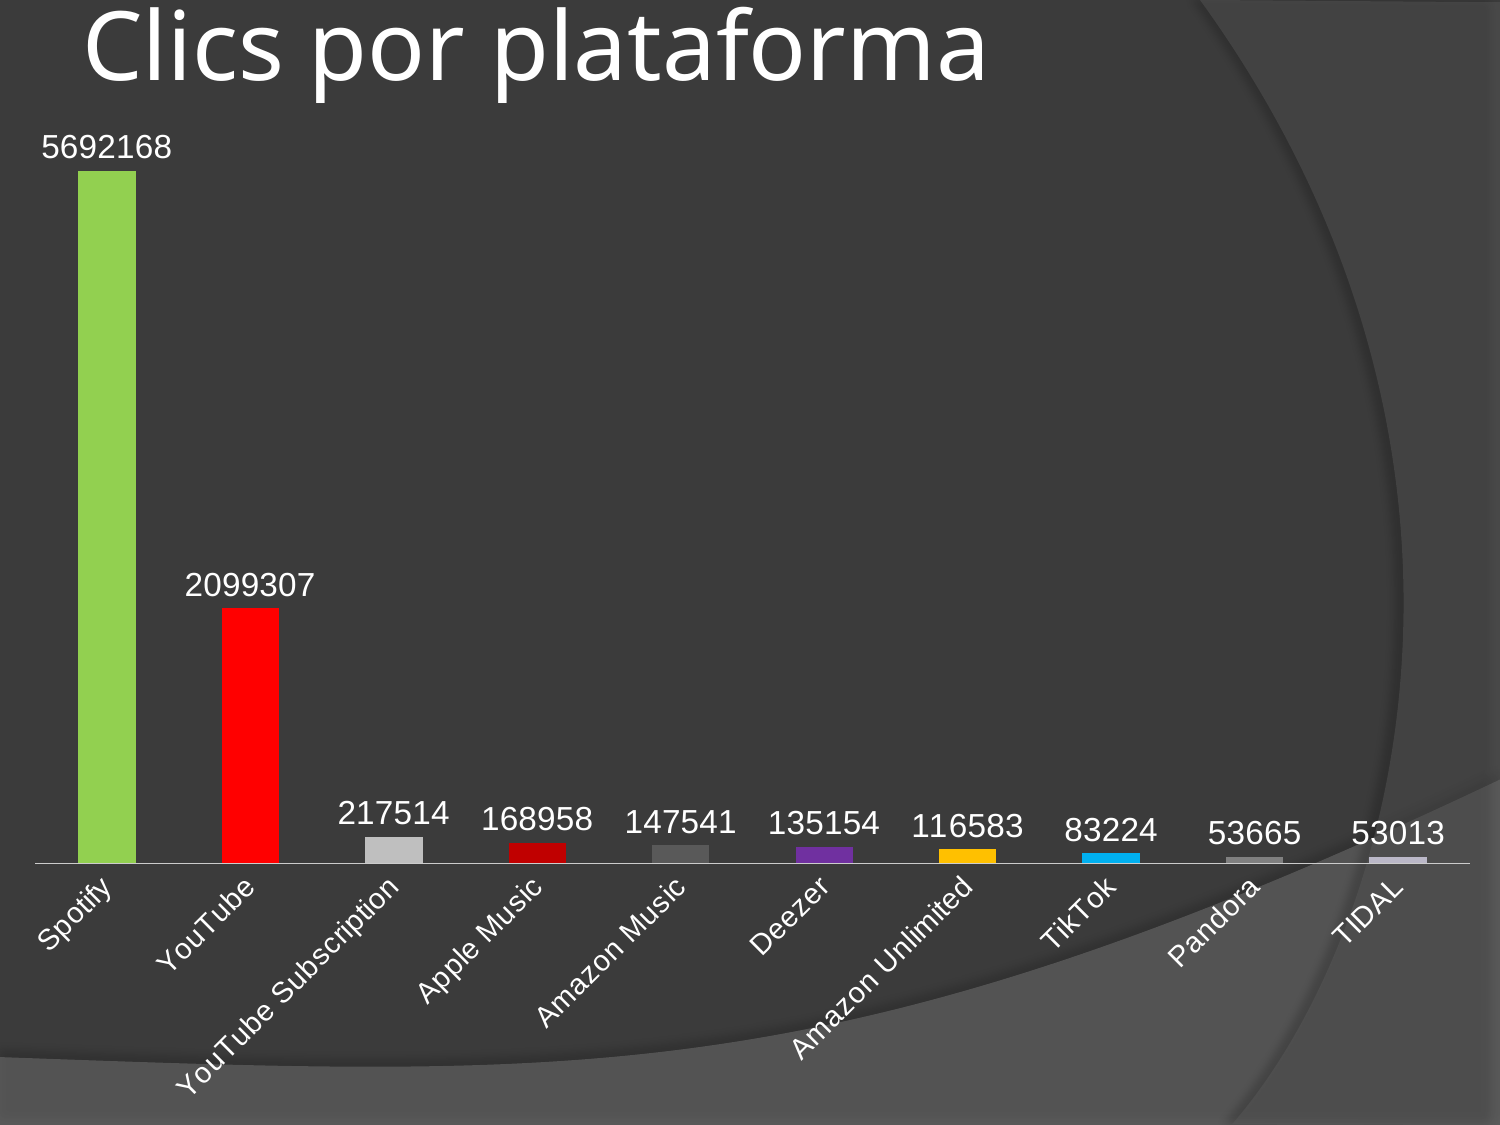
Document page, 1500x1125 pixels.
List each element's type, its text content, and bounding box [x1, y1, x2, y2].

title Clics por plataforma [75, 0, 1425, 103]
chart [0, 113, 1500, 1125]
